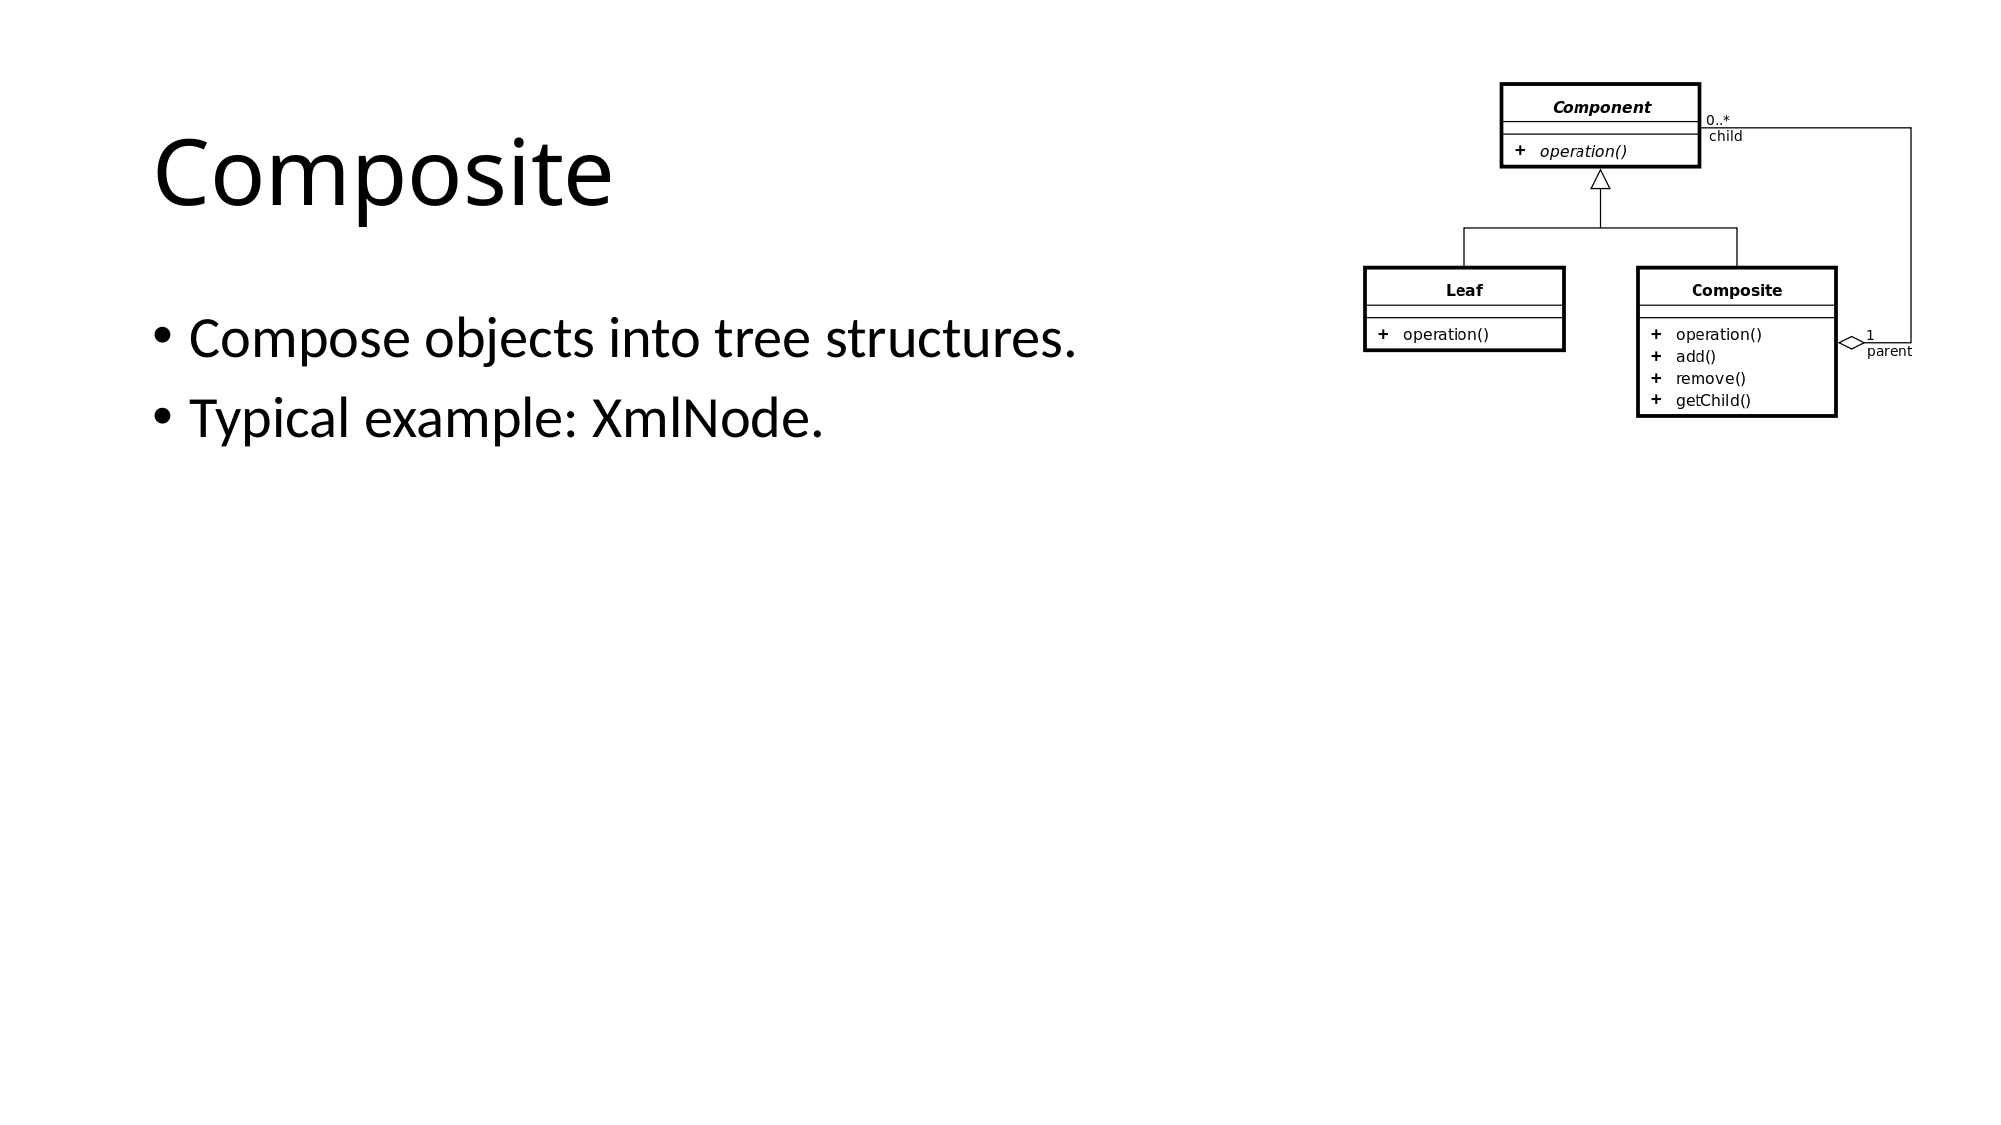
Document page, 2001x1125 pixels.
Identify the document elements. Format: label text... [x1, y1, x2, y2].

list Compose objects into tree structures. Typical example: XmlNode. [137, 299, 1863, 1014]
title Composite [137, 59, 1340, 278]
picture [1340, 59, 1935, 445]
